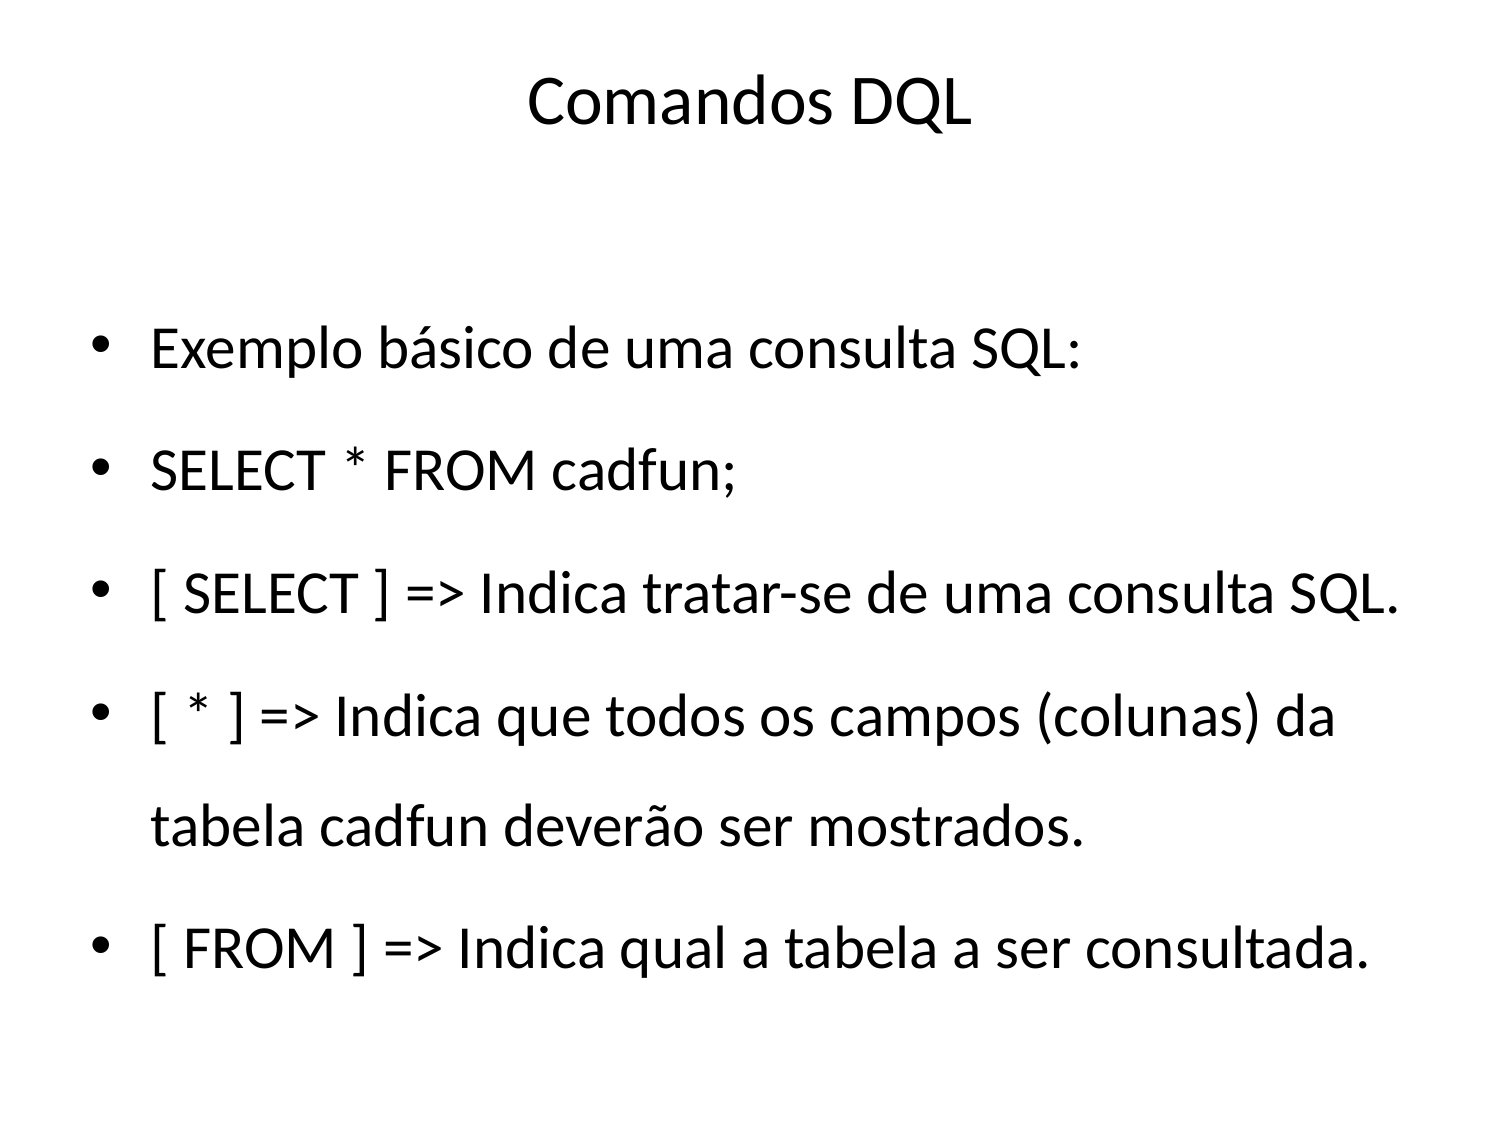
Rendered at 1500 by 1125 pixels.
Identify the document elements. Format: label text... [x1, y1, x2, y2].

title Comandos DQL [75, 45, 1425, 233]
list Exemplo básico de uma consulta SQL: SELECT * FROM cadfun; [ SELECT ] => Indica tratar-se de uma consulta SQL. [ * ] => Indica que todos os campos (colunas) da tabela cadfun deverão ser mostrados. [ FROM ] => Indica qual a tabela a ser consultada. [75, 262, 1425, 1005]
